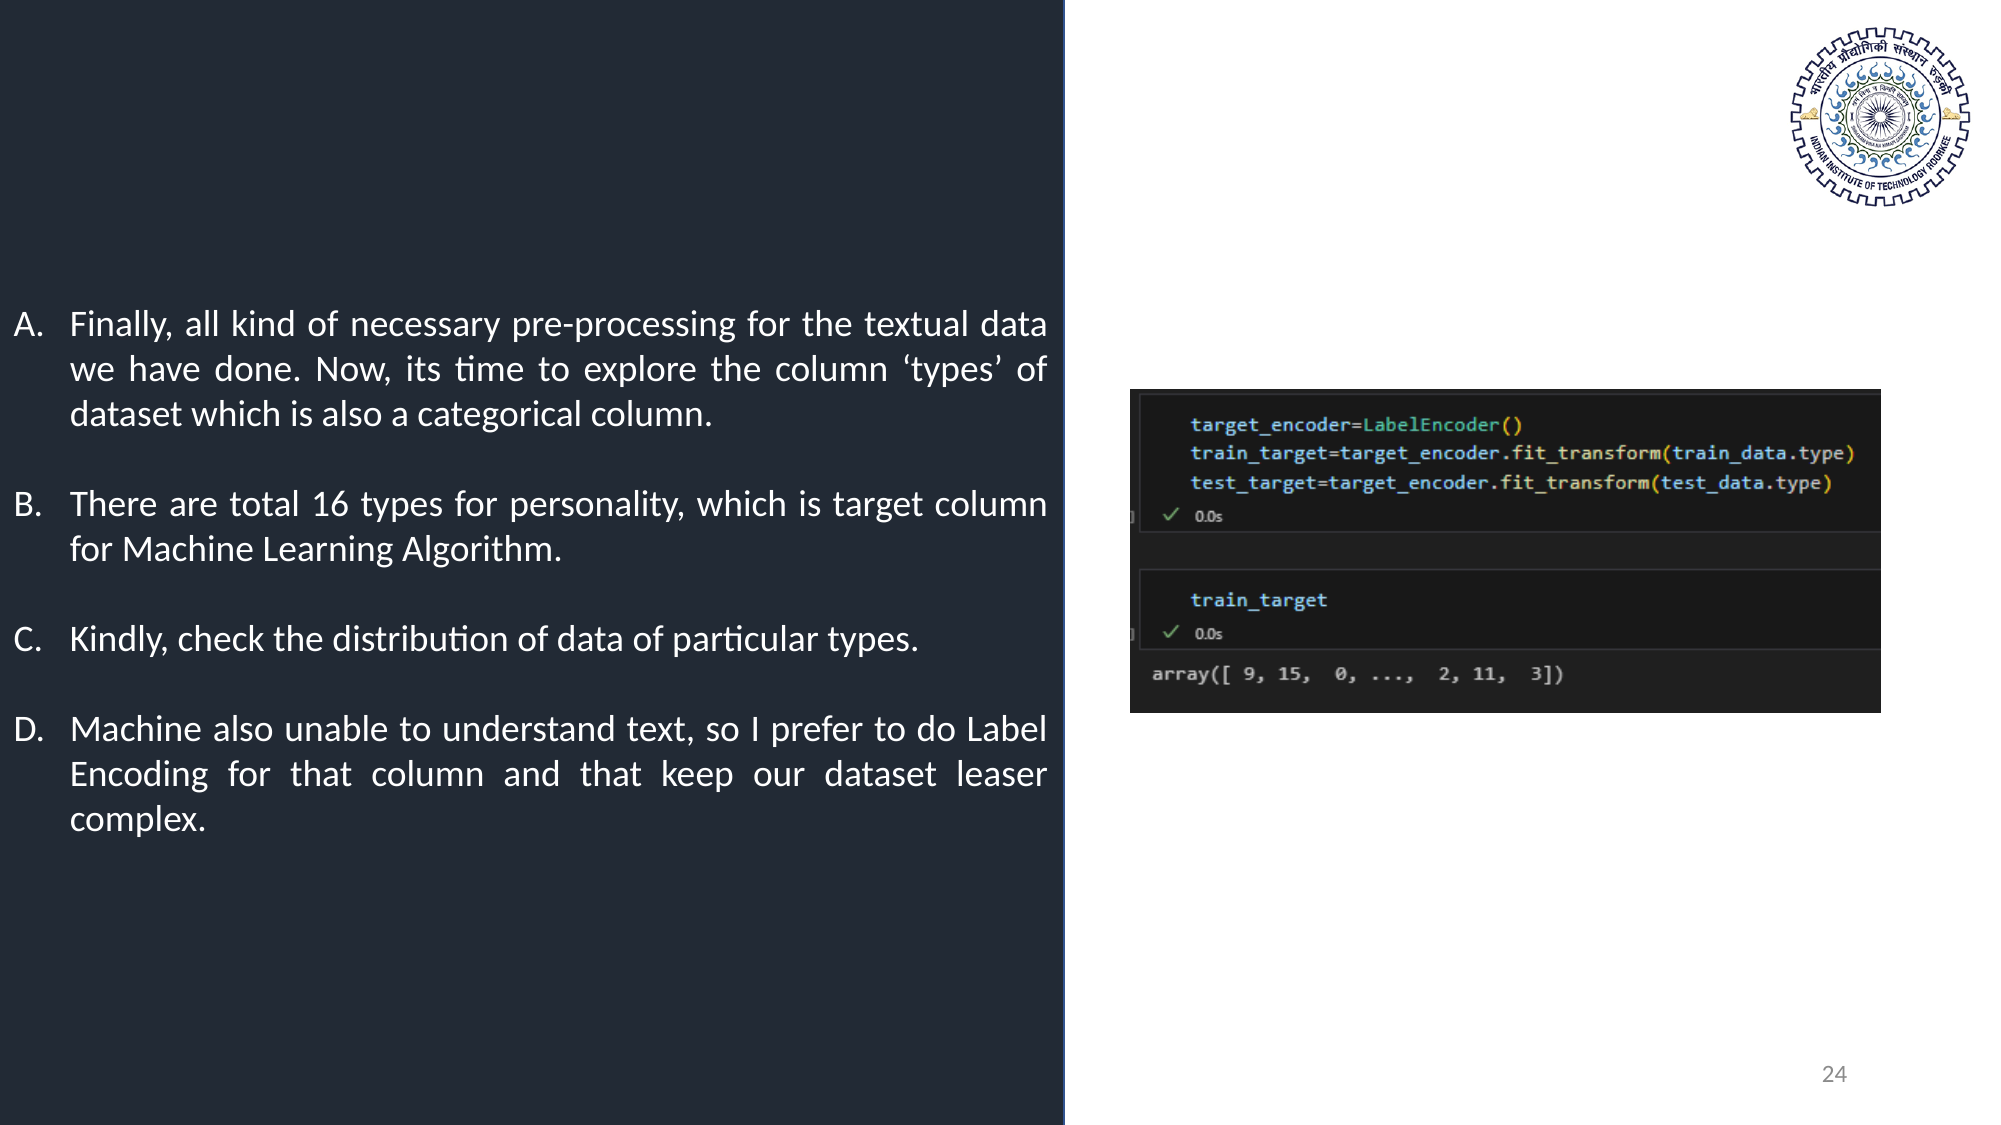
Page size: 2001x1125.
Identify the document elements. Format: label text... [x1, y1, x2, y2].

text_box Finally, all kind of necessary pre-processing for the textual data we have done. Now, its time to explore the column ‘types’ of dataset which is also a categorical column. There are total 16 types for personality, which is target column for Machine Learning Algorithm. Kindly, check the distribution of data of particular types. Machine also unable to understand text, so I prefer to do Label Encoding for that column and that keep our dataset leaser complex. [0, 0, 1065, 1125]
picture [1130, 389, 1881, 713]
slide_number 24 [1412, 1042, 1863, 1103]
picture [1787, 22, 1975, 212]
